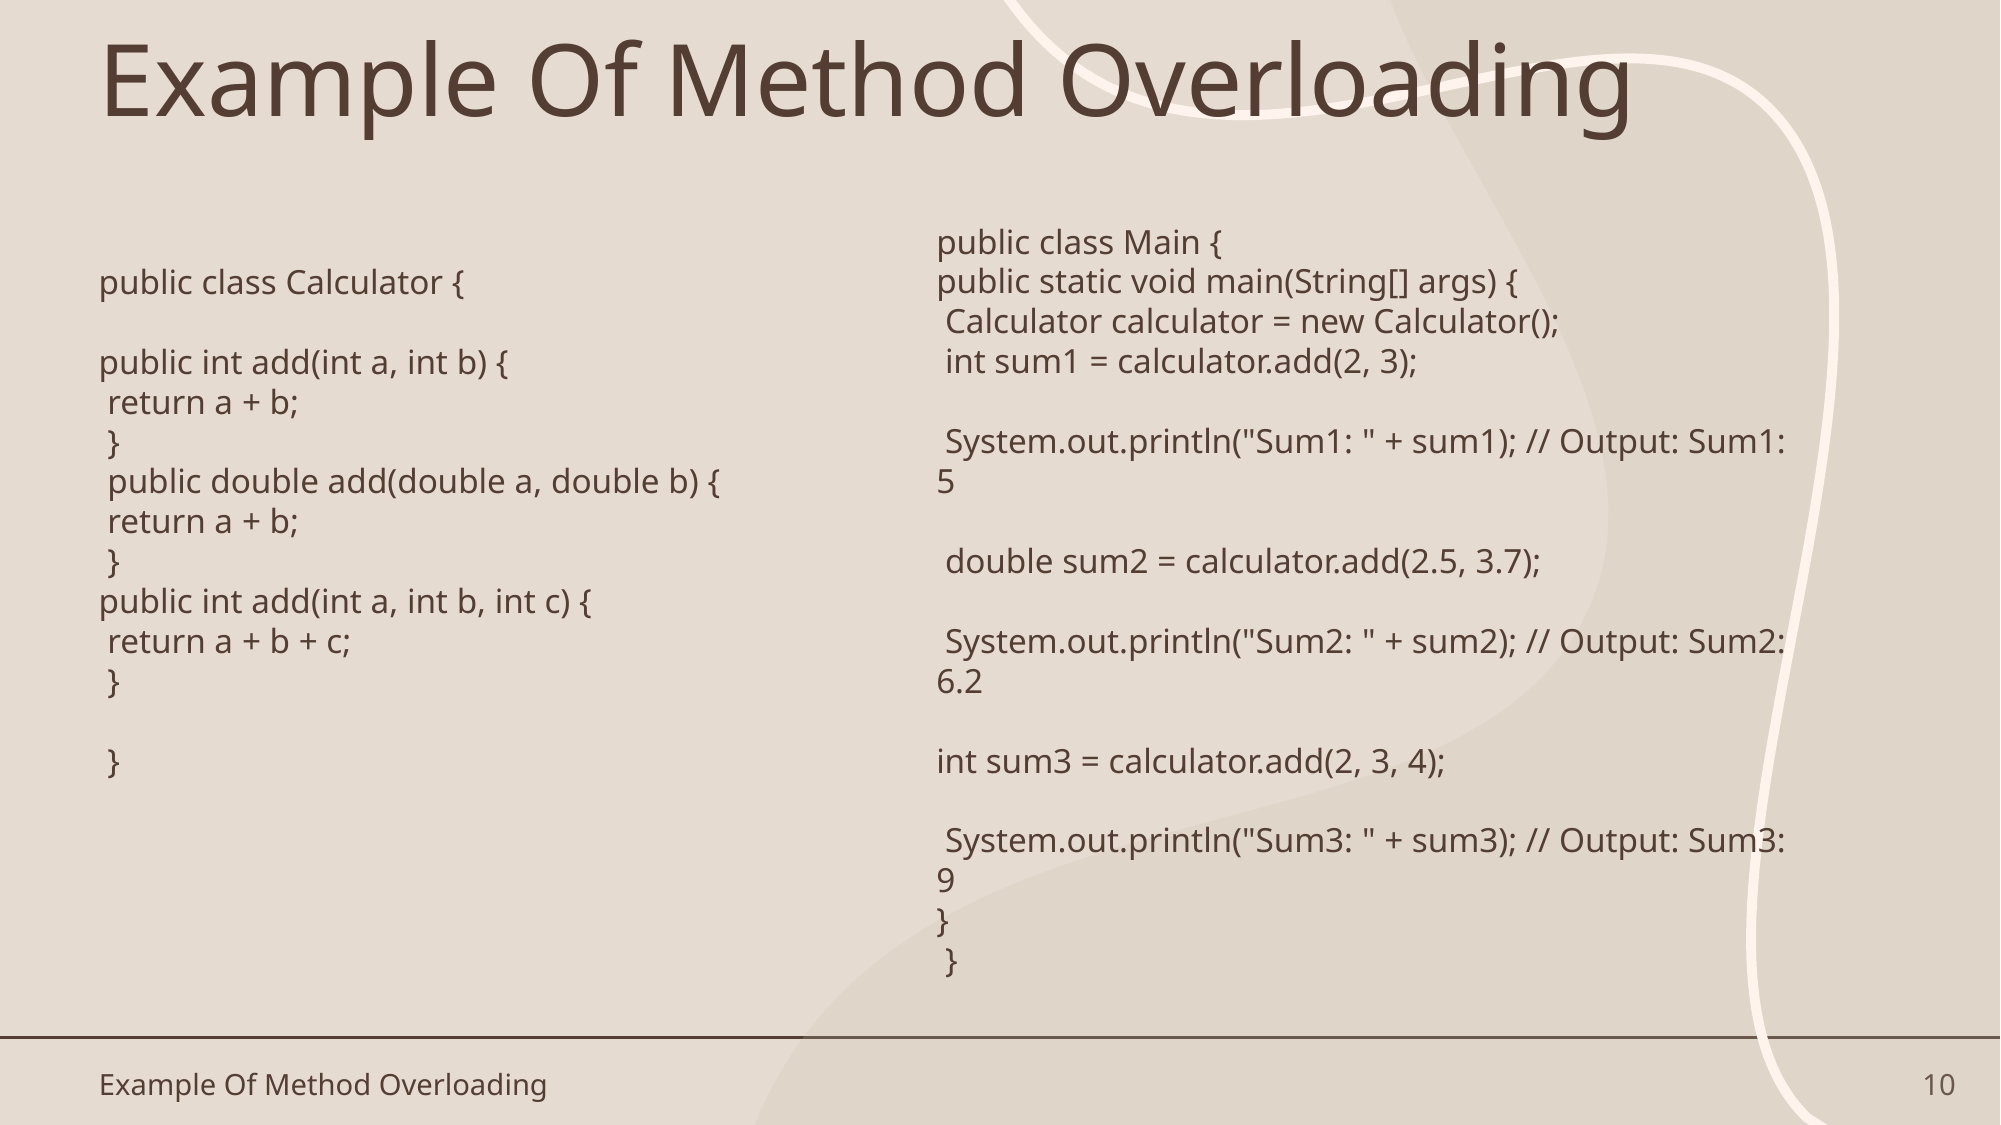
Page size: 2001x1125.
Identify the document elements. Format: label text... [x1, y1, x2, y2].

footer Example Of Method Overloading [83, 1058, 648, 1110]
title Example Of Method Overloading [83, 28, 1809, 140]
slide_number 10 [1808, 1060, 1971, 1112]
text_box public class Main { public static void main(String[] args) { Calculator calculator = new Calculator(); int sum1 = calculator.add(2, 3); System.out.println("Sum1: " + sum1); // Output: Sum1: 5 double sum2 = calculator.add(2.5, 3.7); System.out.println("Sum2: " + sum2); // Output: Sum2: 6.2 int sum3 = calculator.add(2, 3, 4); System.out.println("Sum3: " + sum3); // Output: Sum3: 9 } } [921, 213, 1809, 987]
text_box public class Calculator { public int add(int a, int b) { return a + b; } public double add(double a, double b) { return a + b; } public int add(int a, int b, int c) { return a + b + c; } } [83, 253, 768, 788]
